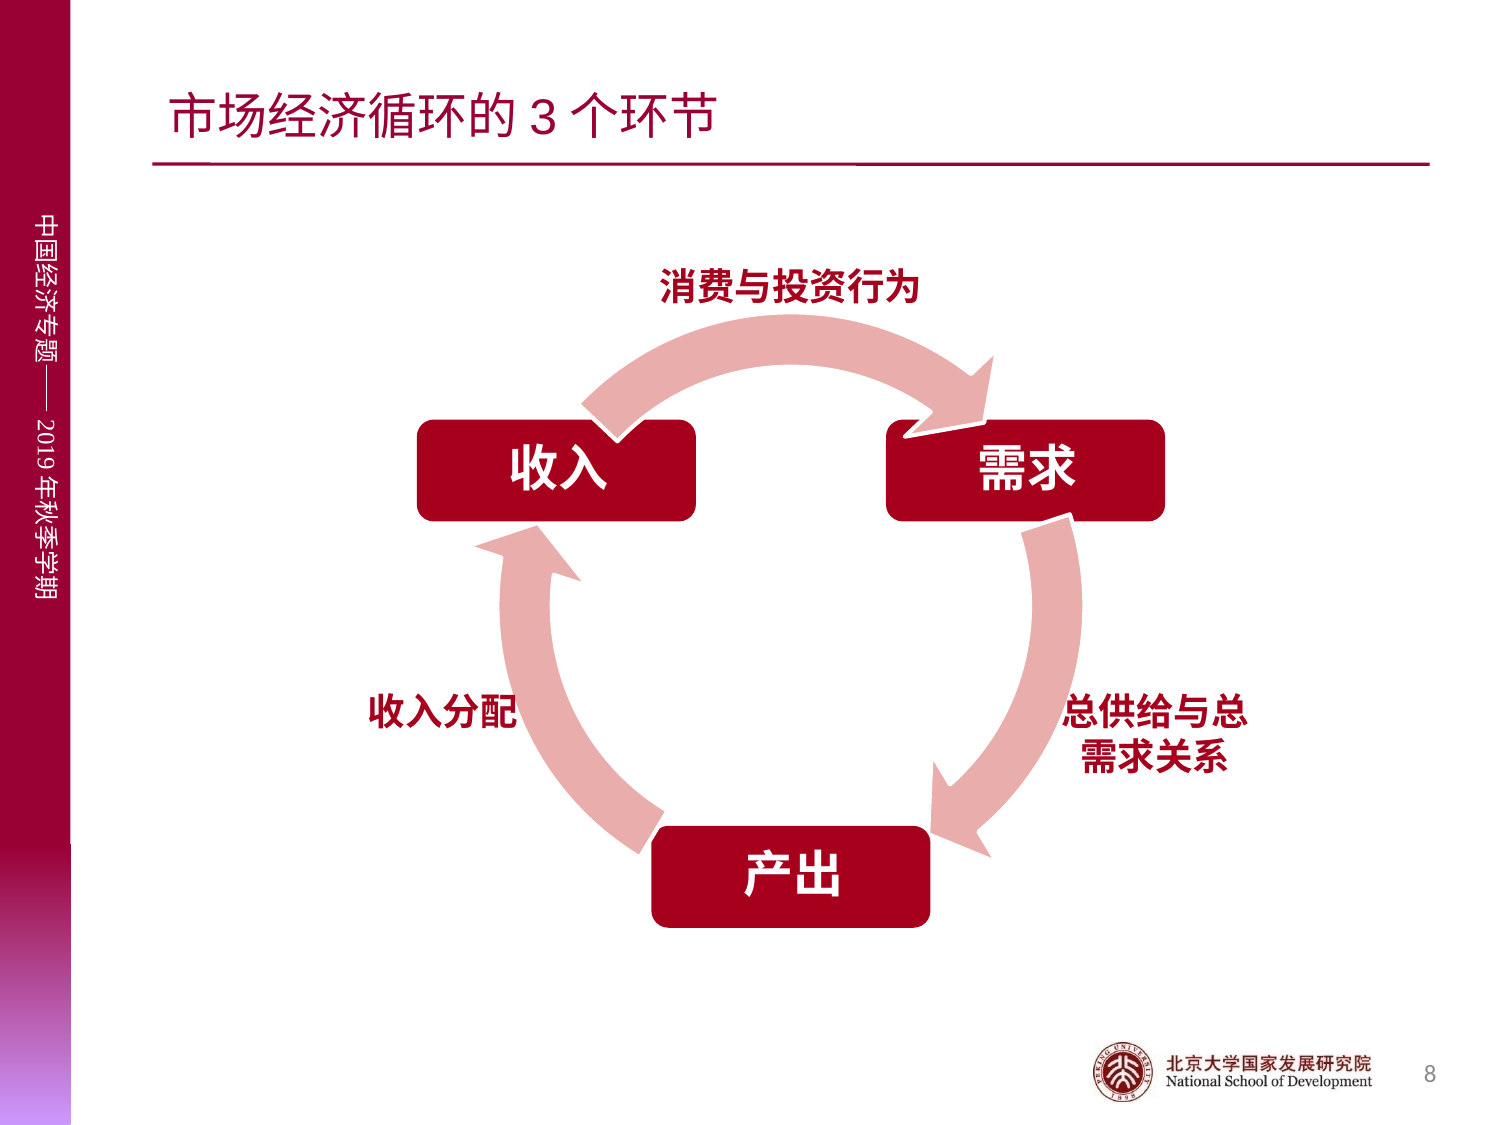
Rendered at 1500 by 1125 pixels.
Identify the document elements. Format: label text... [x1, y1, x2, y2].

slide_number 8 [1101, 1042, 1452, 1103]
picture [1093, 1042, 1101, 1102]
title 市场经济循环的3个环节 [152, 0, 1426, 153]
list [152, 231, 1430, 973]
